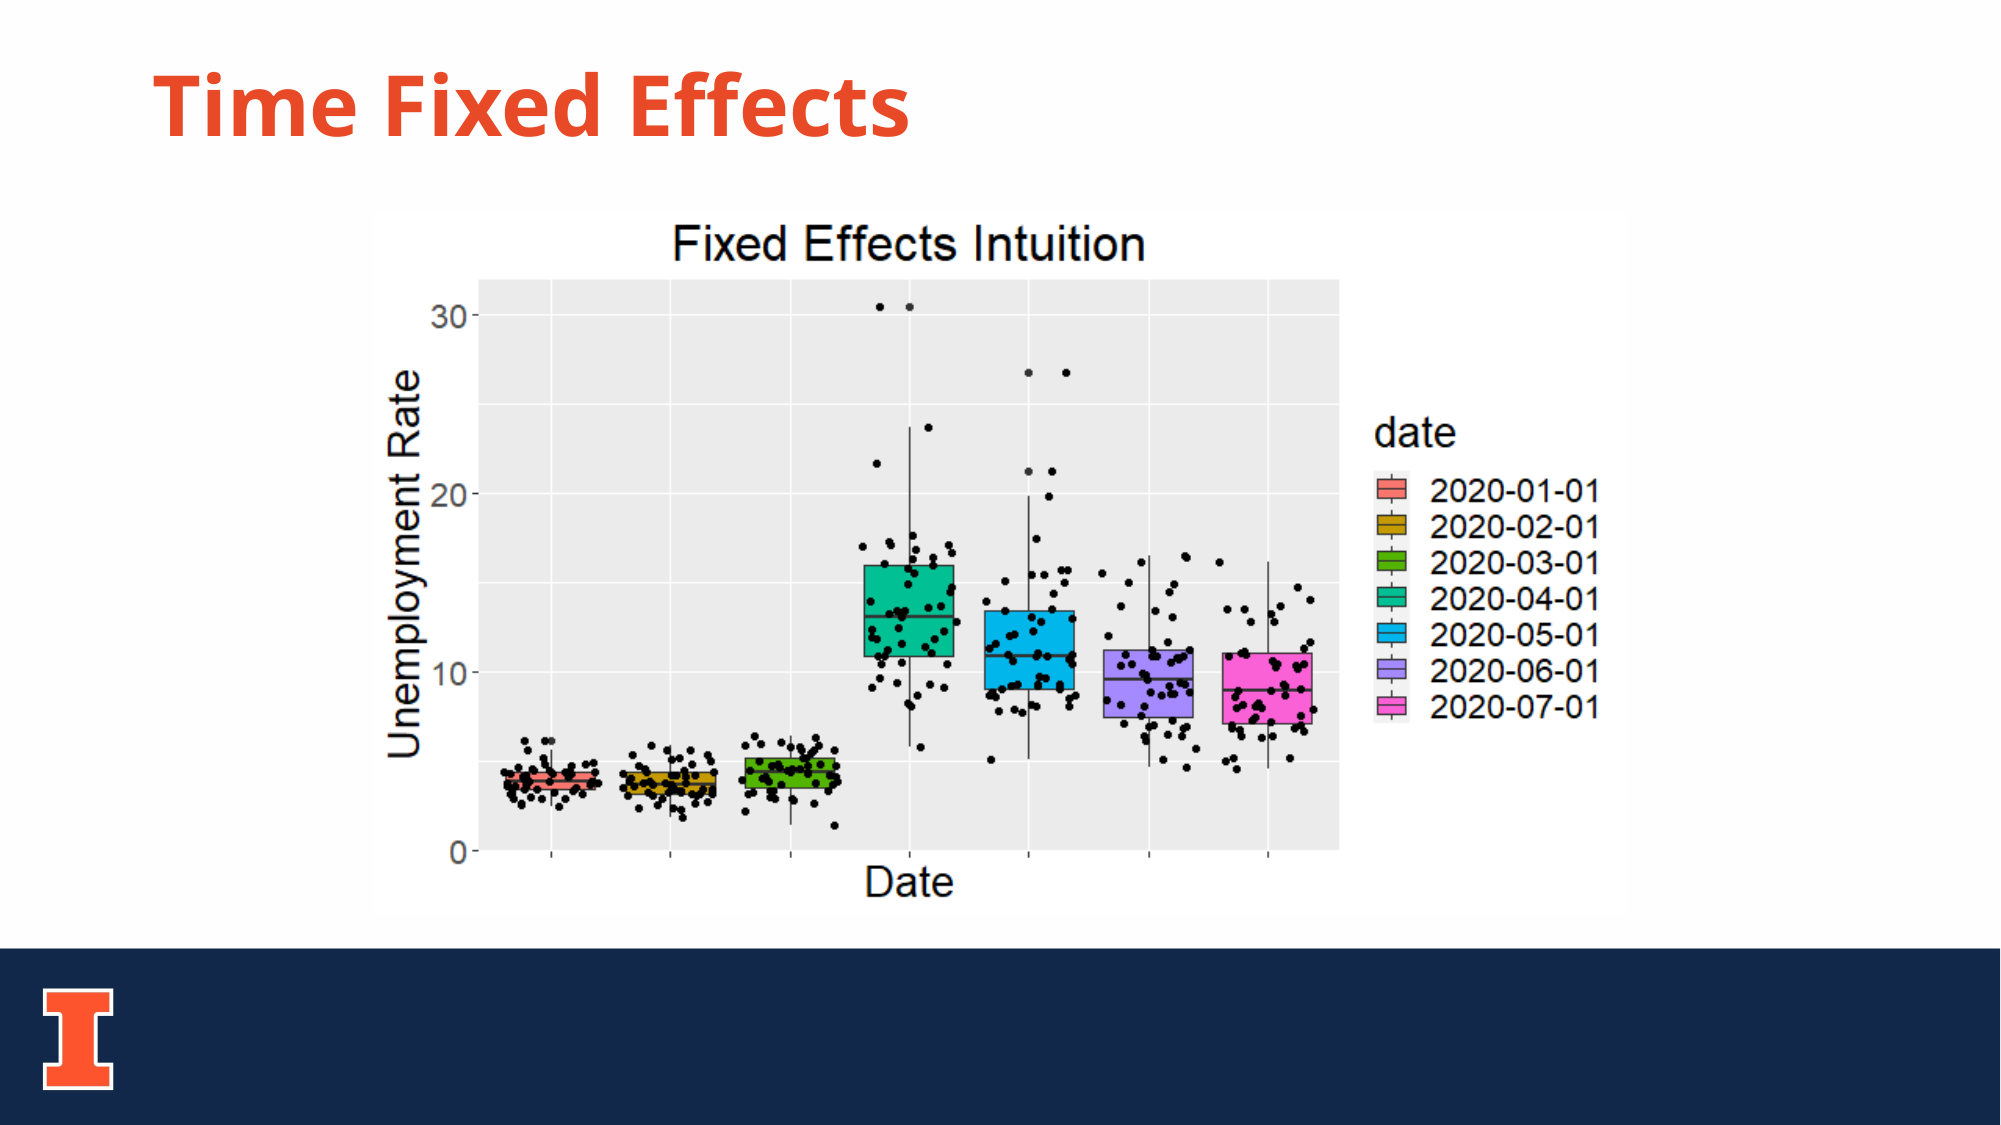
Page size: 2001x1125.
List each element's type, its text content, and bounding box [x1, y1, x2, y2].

picture [0, 0, 2001, 1125]
title Time Fixed Effects [137, 56, 1863, 163]
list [374, 211, 1626, 916]
